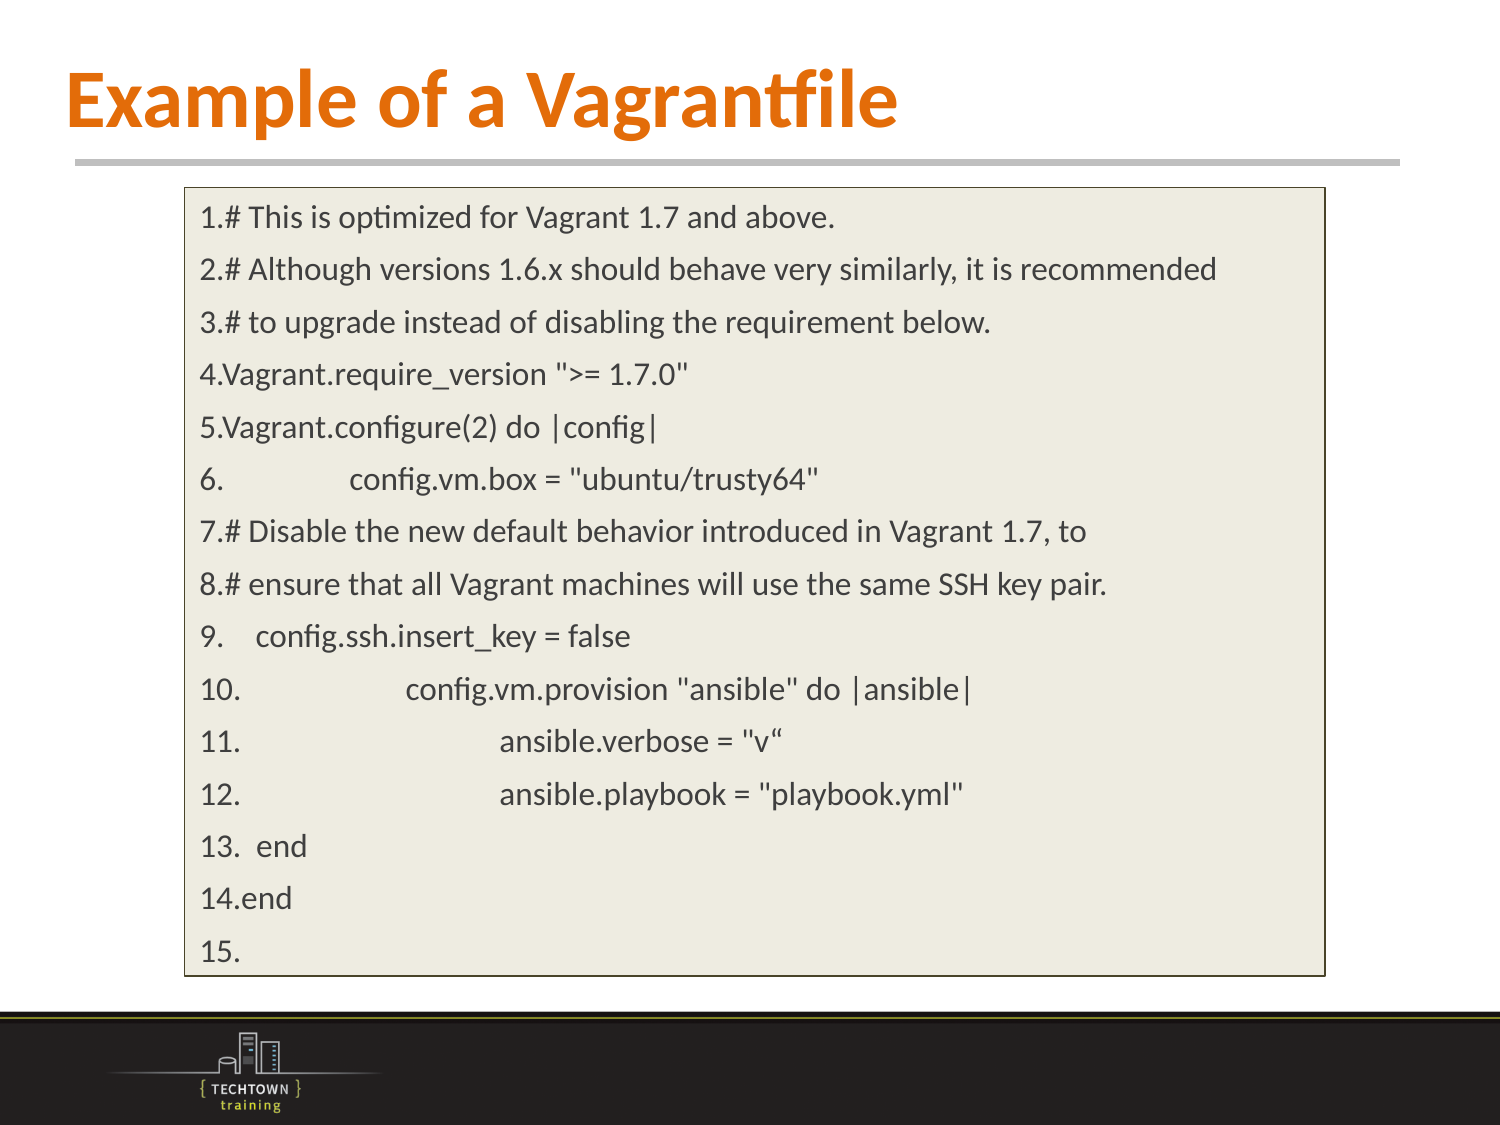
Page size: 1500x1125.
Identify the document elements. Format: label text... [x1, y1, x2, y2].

picture [0, 0, 1500, 1125]
list 1.# This is optimized for Vagrant 1.7 and above. 2.# Although versions 1.6.x should behave very similarly, it is recommended 3.# to upgrade instead of disabling the requirement below. 4.Vagrant.require_version ">= 1.7.0" 5.Vagrant.configure(2) do |config| 6. config.vm.box = "ubuntu/trusty64" 7.# Disable the new default behavior introduced in Vagrant 1.7, to 8.# ensure that all Vagrant machines will use the same SSH key pair. config.ssh.insert_key = false config.vm.provision "ansible" do |ansible| 11. ansible.verbose = "v“ 12. ansible.playbook = "playbook.yml" 13. end 14.end 15. [184, 187, 1325, 977]
title Example of a Vagrantfile [50, 37, 1450, 150]
